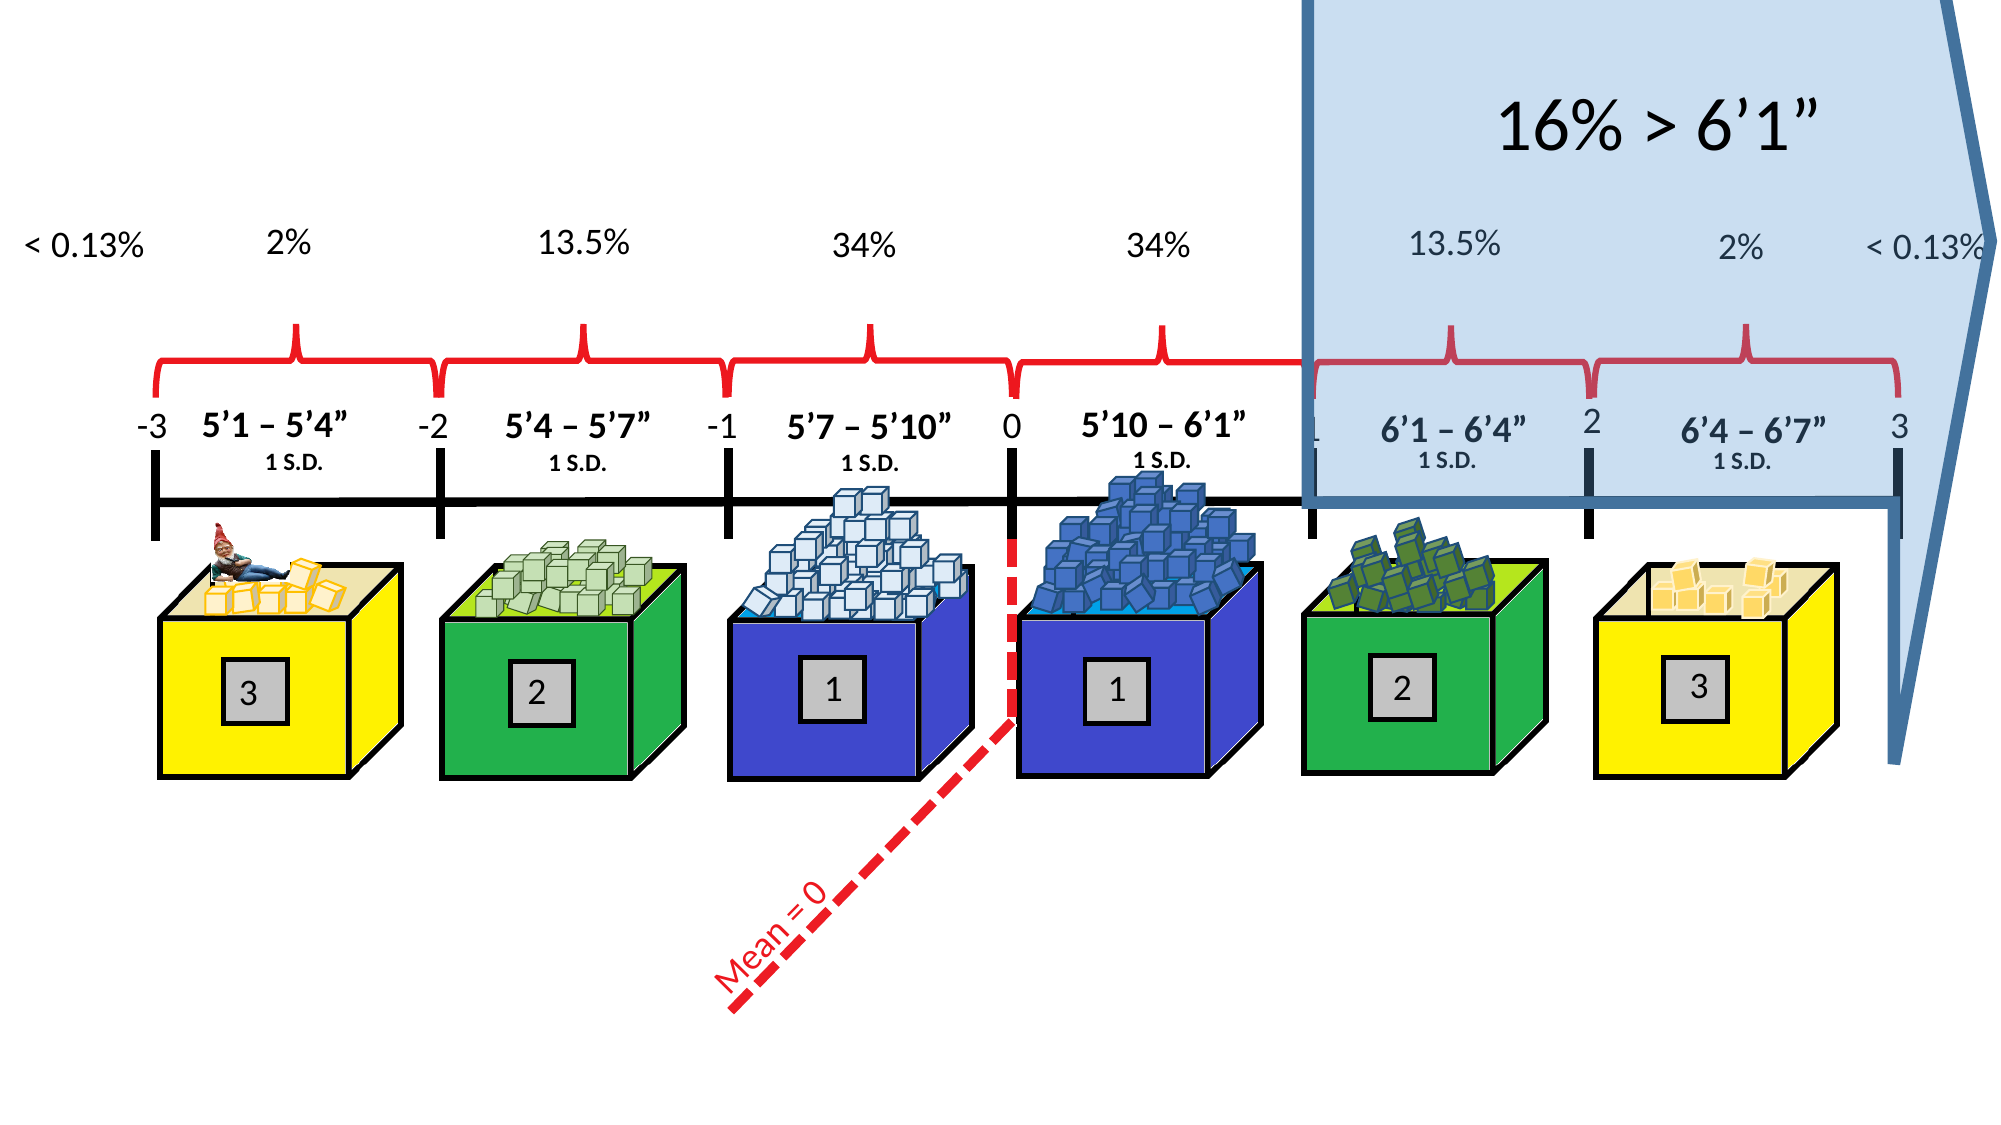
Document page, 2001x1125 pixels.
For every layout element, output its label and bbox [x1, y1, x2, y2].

text_box [816, 212, 914, 265]
text_box [522, 209, 675, 265]
text_box [251, 209, 385, 265]
text_box [1111, 212, 1267, 265]
text_box [155, 448, 1899, 1018]
picture [0, 265, 1990, 1014]
text_box [9, 212, 175, 265]
text_box [1306, 0, 2000, 275]
